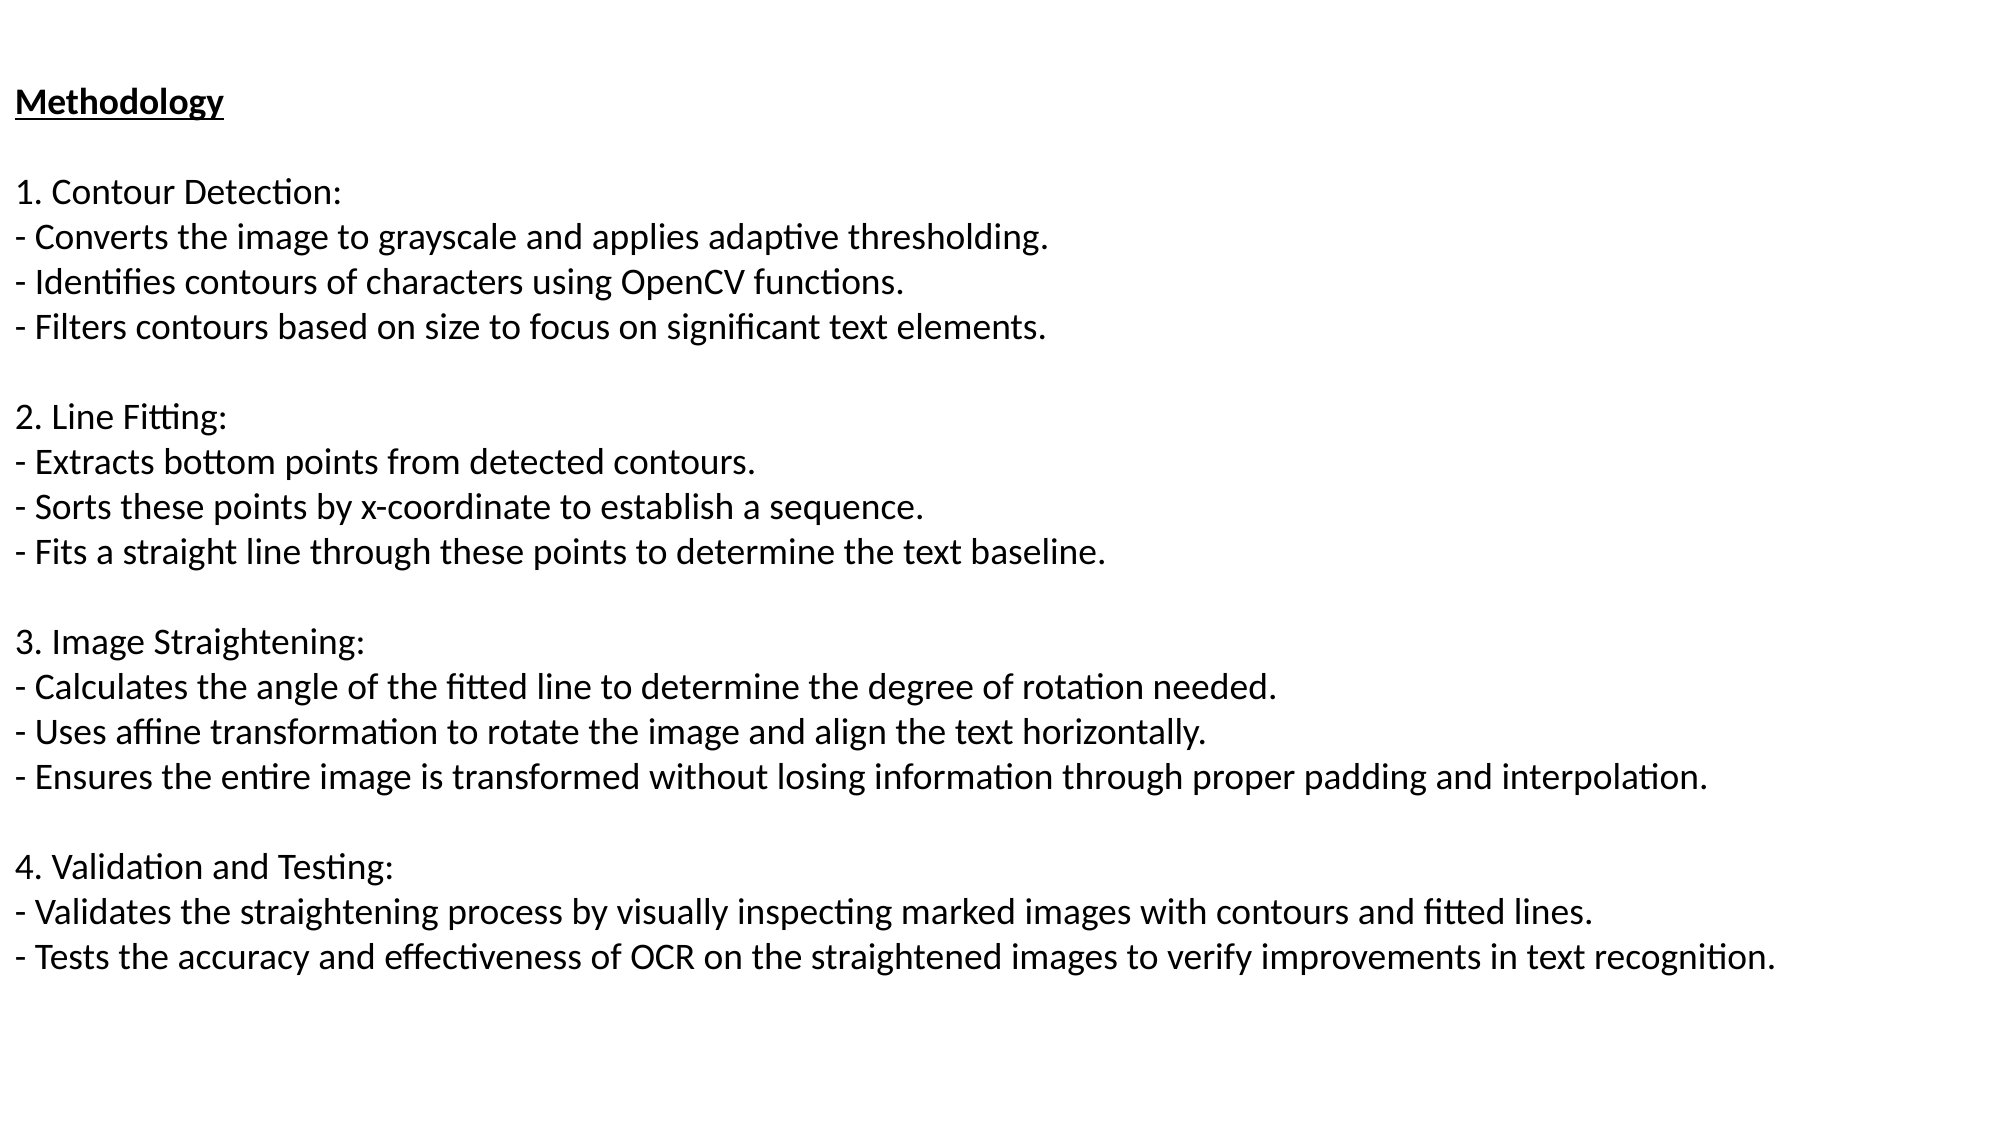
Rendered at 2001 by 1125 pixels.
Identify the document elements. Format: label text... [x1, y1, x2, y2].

text_box Methodology 1. Contour Detection: - Converts the image to grayscale and applies adaptive thresholding. - Identifies contours of characters using OpenCV functions. - Filters contours based on size to focus on significant text elements. 2. Line Fitting: - Extracts bottom points from detected contours. - Sorts these points by x-coordinate to establish a sequence. - Fits a straight line through these points to determine the text baseline. 3. Image Straightening: - Calculates the angle of the fitted line to determine the degree of rotation needed. - Uses affine transformation to rotate the image and align the text horizontally. - Ensures the entire image is transformed without losing information through proper padding and interpolation. 4. Validation and Testing: - Validates the straightening process by visually inspecting marked images with contours and fitted lines. - Tests the accuracy and effectiveness of OCR on the straightened images to verify improvements in text recognition. [0, 70, 2000, 985]
